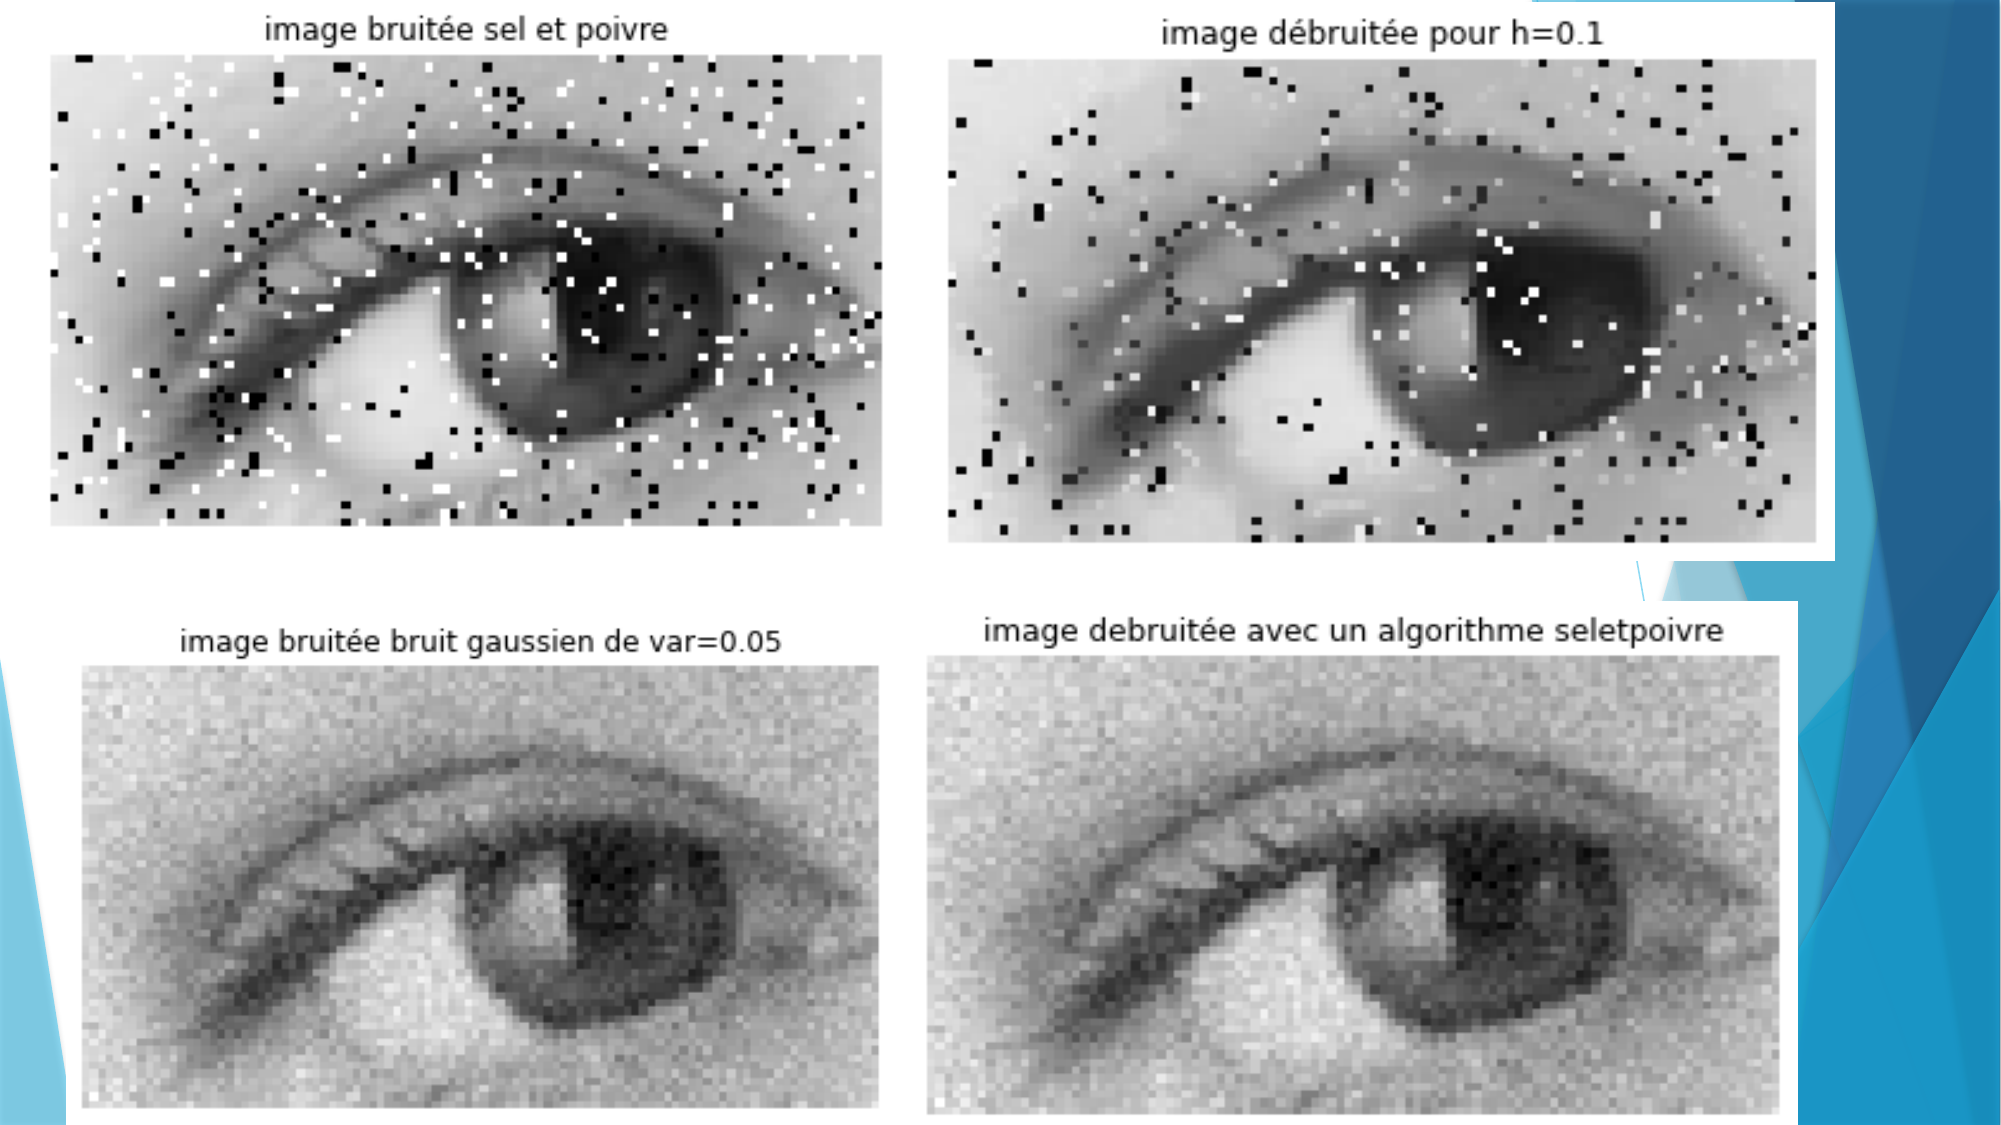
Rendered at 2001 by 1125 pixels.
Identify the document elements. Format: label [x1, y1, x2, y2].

picture [931, 1, 1836, 562]
list [33, 0, 900, 545]
picture [910, 600, 1798, 1125]
picture [65, 612, 897, 1125]
